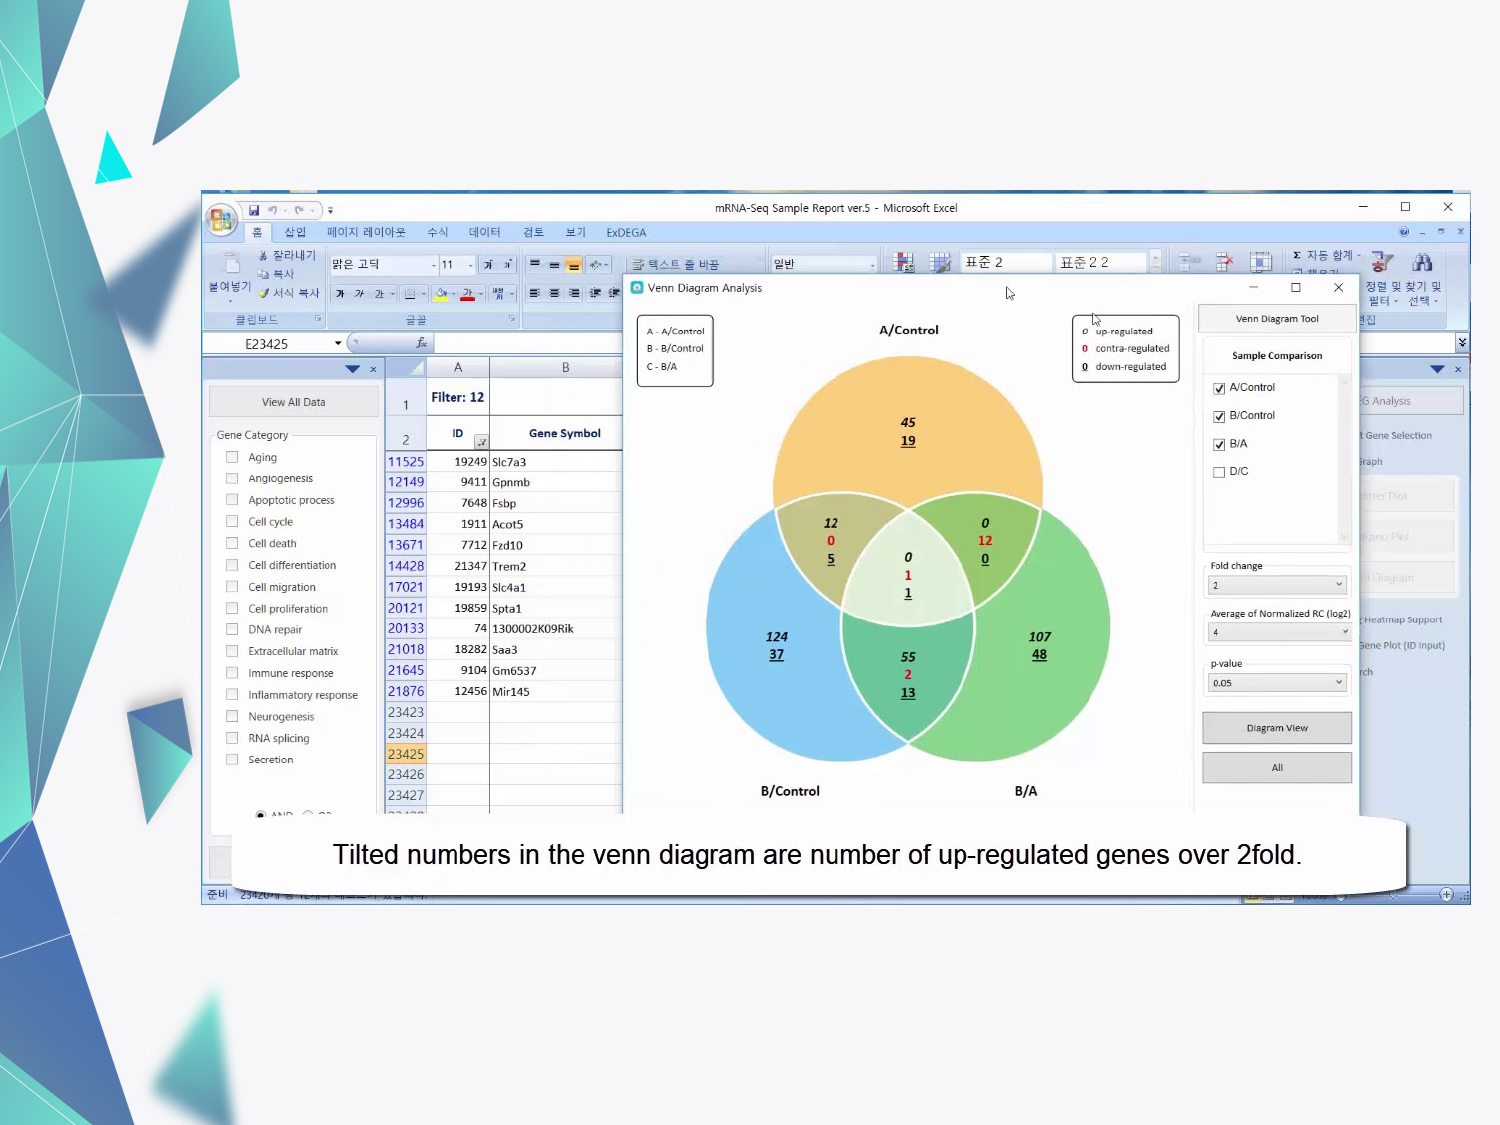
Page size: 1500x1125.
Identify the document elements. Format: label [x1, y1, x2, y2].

list [201, 190, 1471, 905]
picture [0, 0, 1500, 1125]
